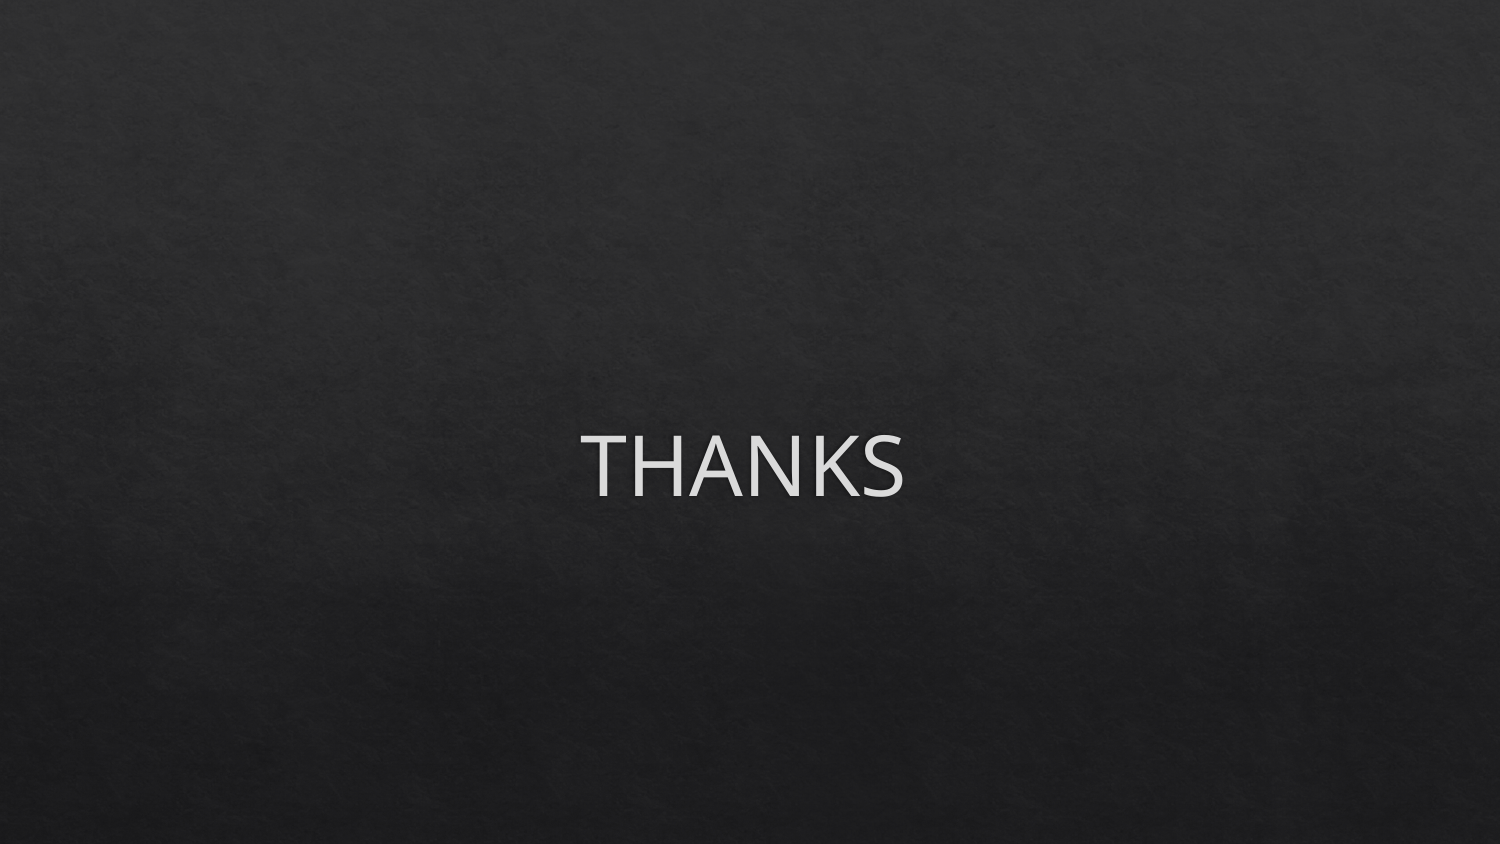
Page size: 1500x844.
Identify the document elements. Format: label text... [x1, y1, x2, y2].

title THANKS [249, 184, 1238, 522]
